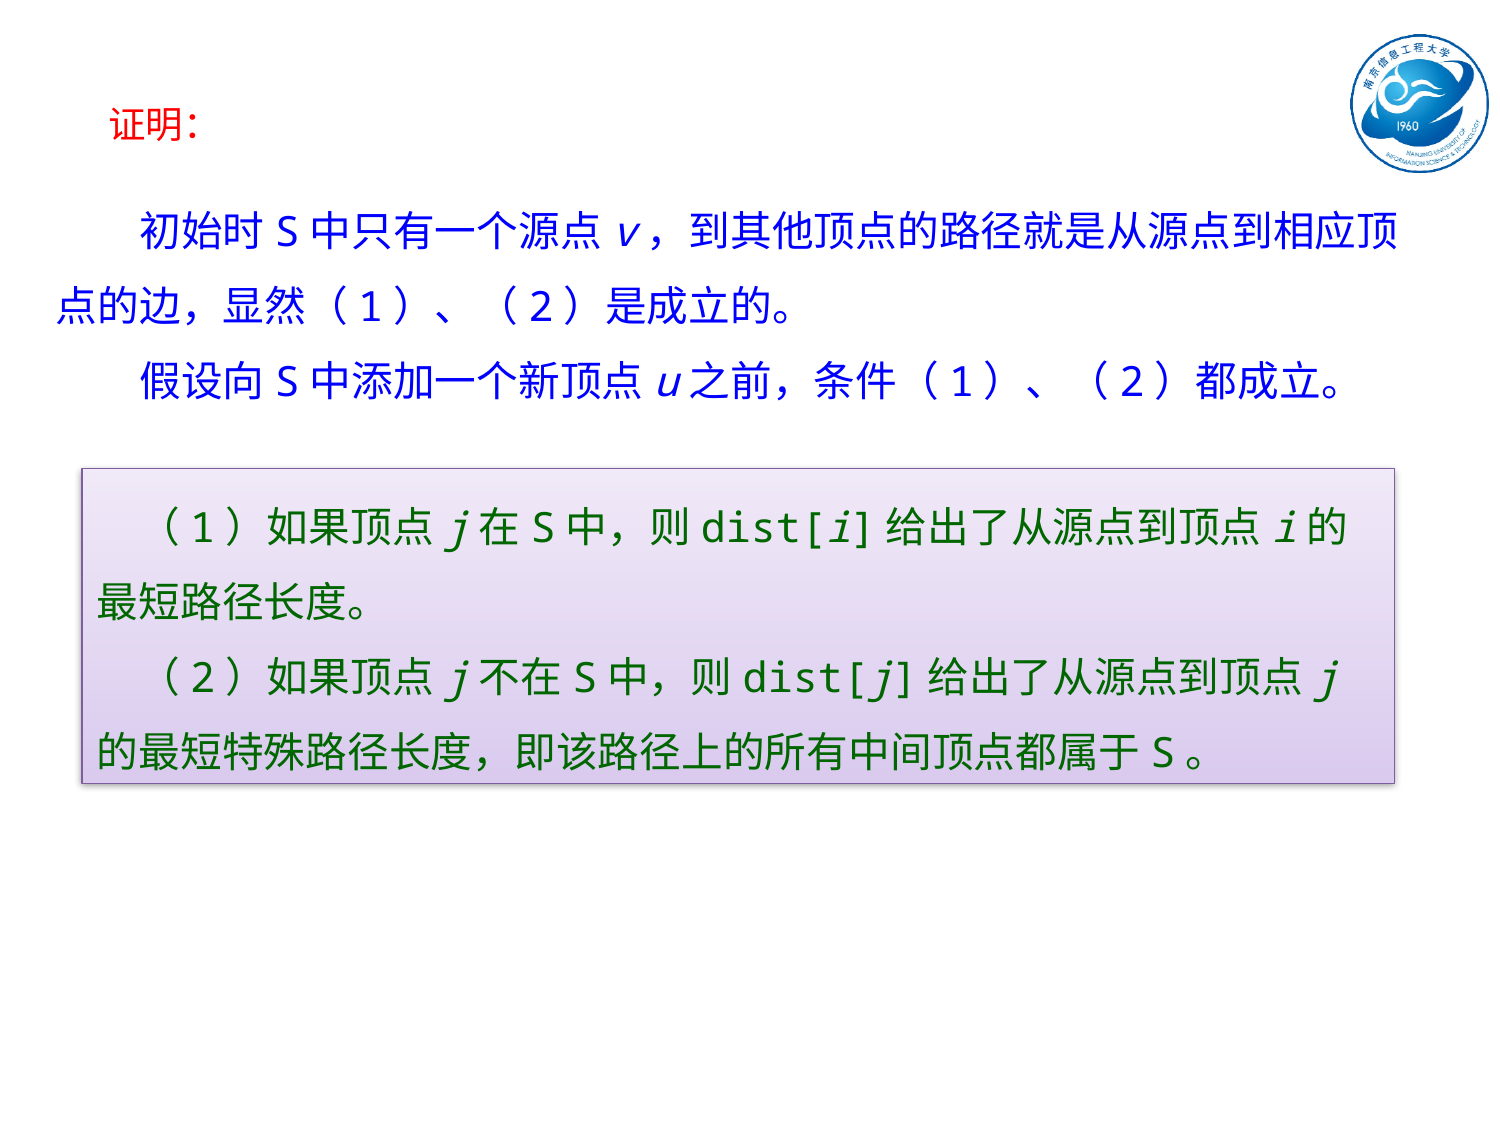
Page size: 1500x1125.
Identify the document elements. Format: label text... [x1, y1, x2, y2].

text_box （1）如果顶点j在S中，则dist[i]给出了从源点到顶点i的最短路径长度。 （2）如果顶点j不在S中，则dist[j]给出了从源点到顶点j的最短特殊路径长度，即该路径上的所有中间顶点都属于S。 [81, 468, 1395, 784]
text_box 初始时S中只有一个源点v，到其他顶点的路径就是从源点到相应顶点的边，显然（1）、（2）是成立的。 假设向S中添加一个新顶点u之前，条件（1）、（2）都成立。 [41, 172, 1436, 413]
picture [1350, 34, 1489, 173]
text_box 证明： [93, 93, 661, 154]
